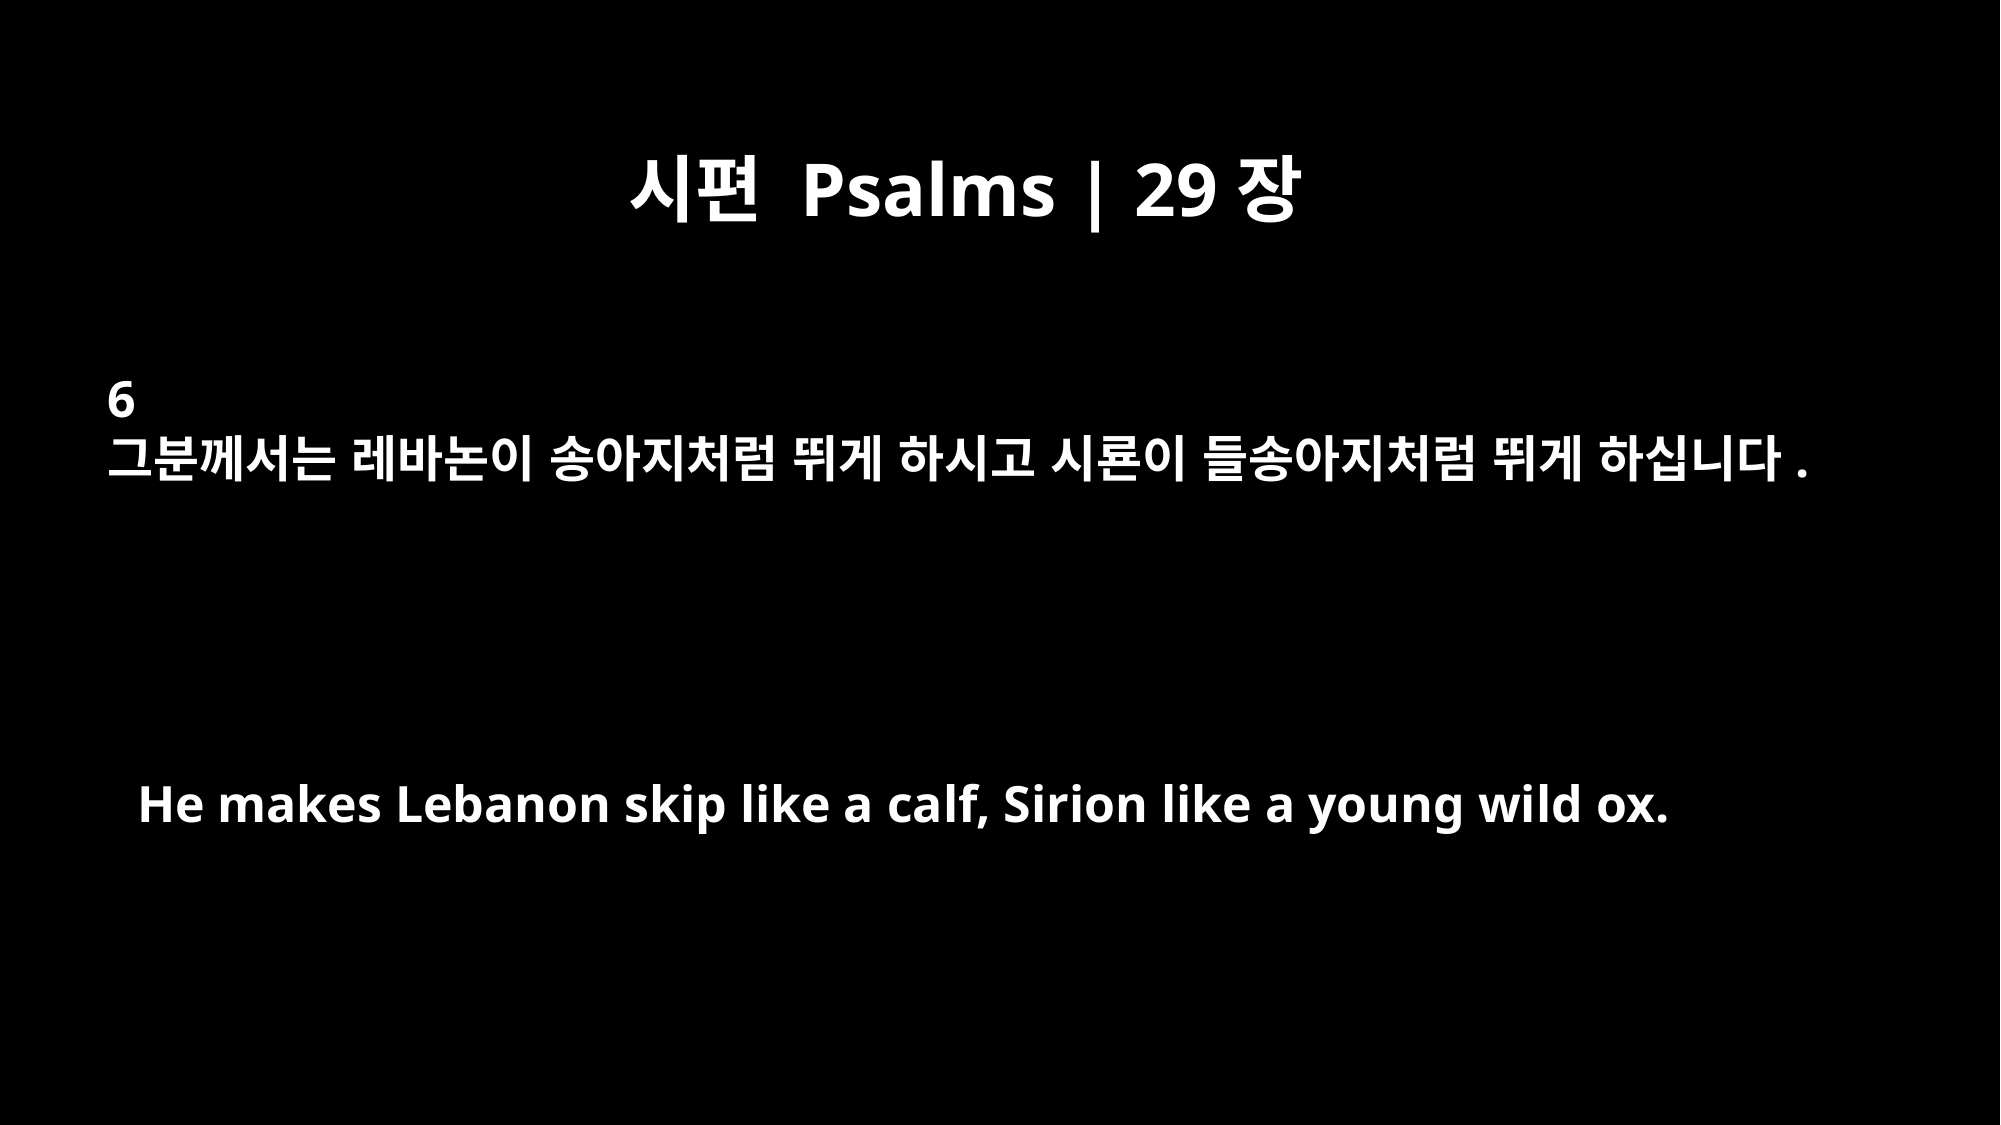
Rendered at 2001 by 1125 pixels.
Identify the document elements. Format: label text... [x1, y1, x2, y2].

text_box 6 그분께서는 레바논이 송아지처럼 뛰게 하시고 시룐이 들송아지처럼 뛰게 하십니다. [92, 359, 1825, 495]
text_box He makes Lebanon skip like a calf, Sirion like a young wild ox. [122, 764, 1686, 840]
text_box 시편 Psalms | 29장 [613, 136, 1319, 239]
